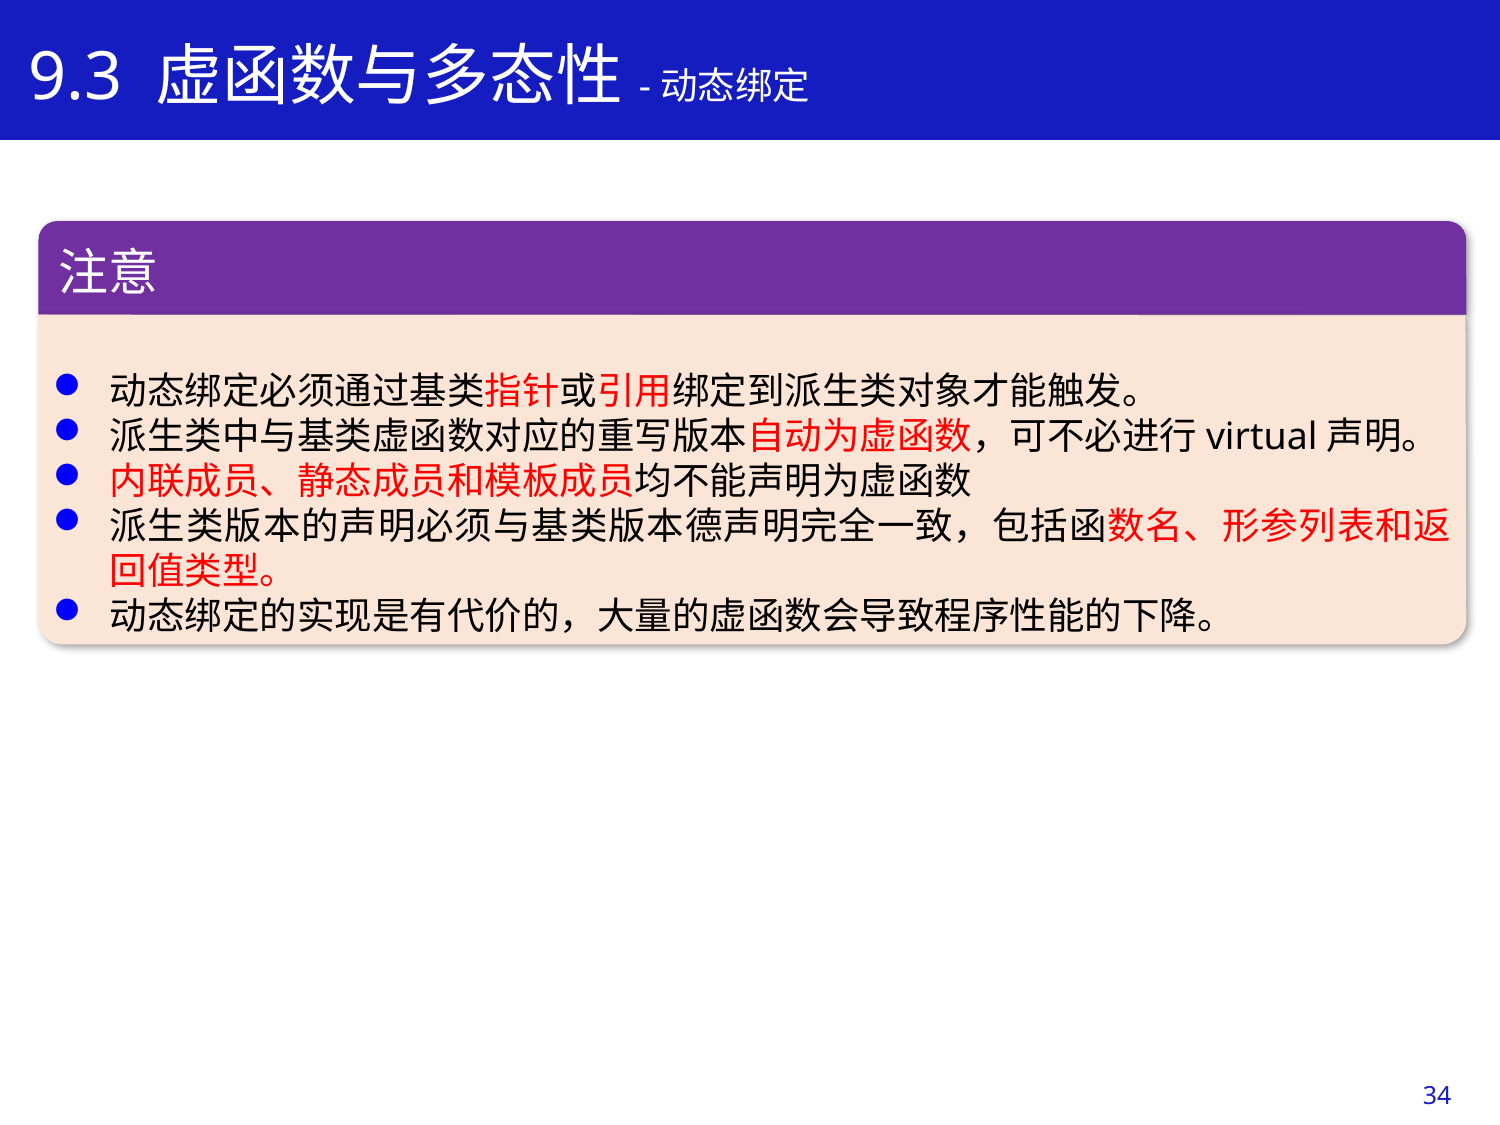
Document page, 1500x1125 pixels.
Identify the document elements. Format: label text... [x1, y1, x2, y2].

text_box 9.3 虚函数与多态性-动态绑定 [13, 25, 1442, 121]
slide_number 34 [1128, 1065, 1467, 1125]
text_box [38, 221, 1467, 648]
